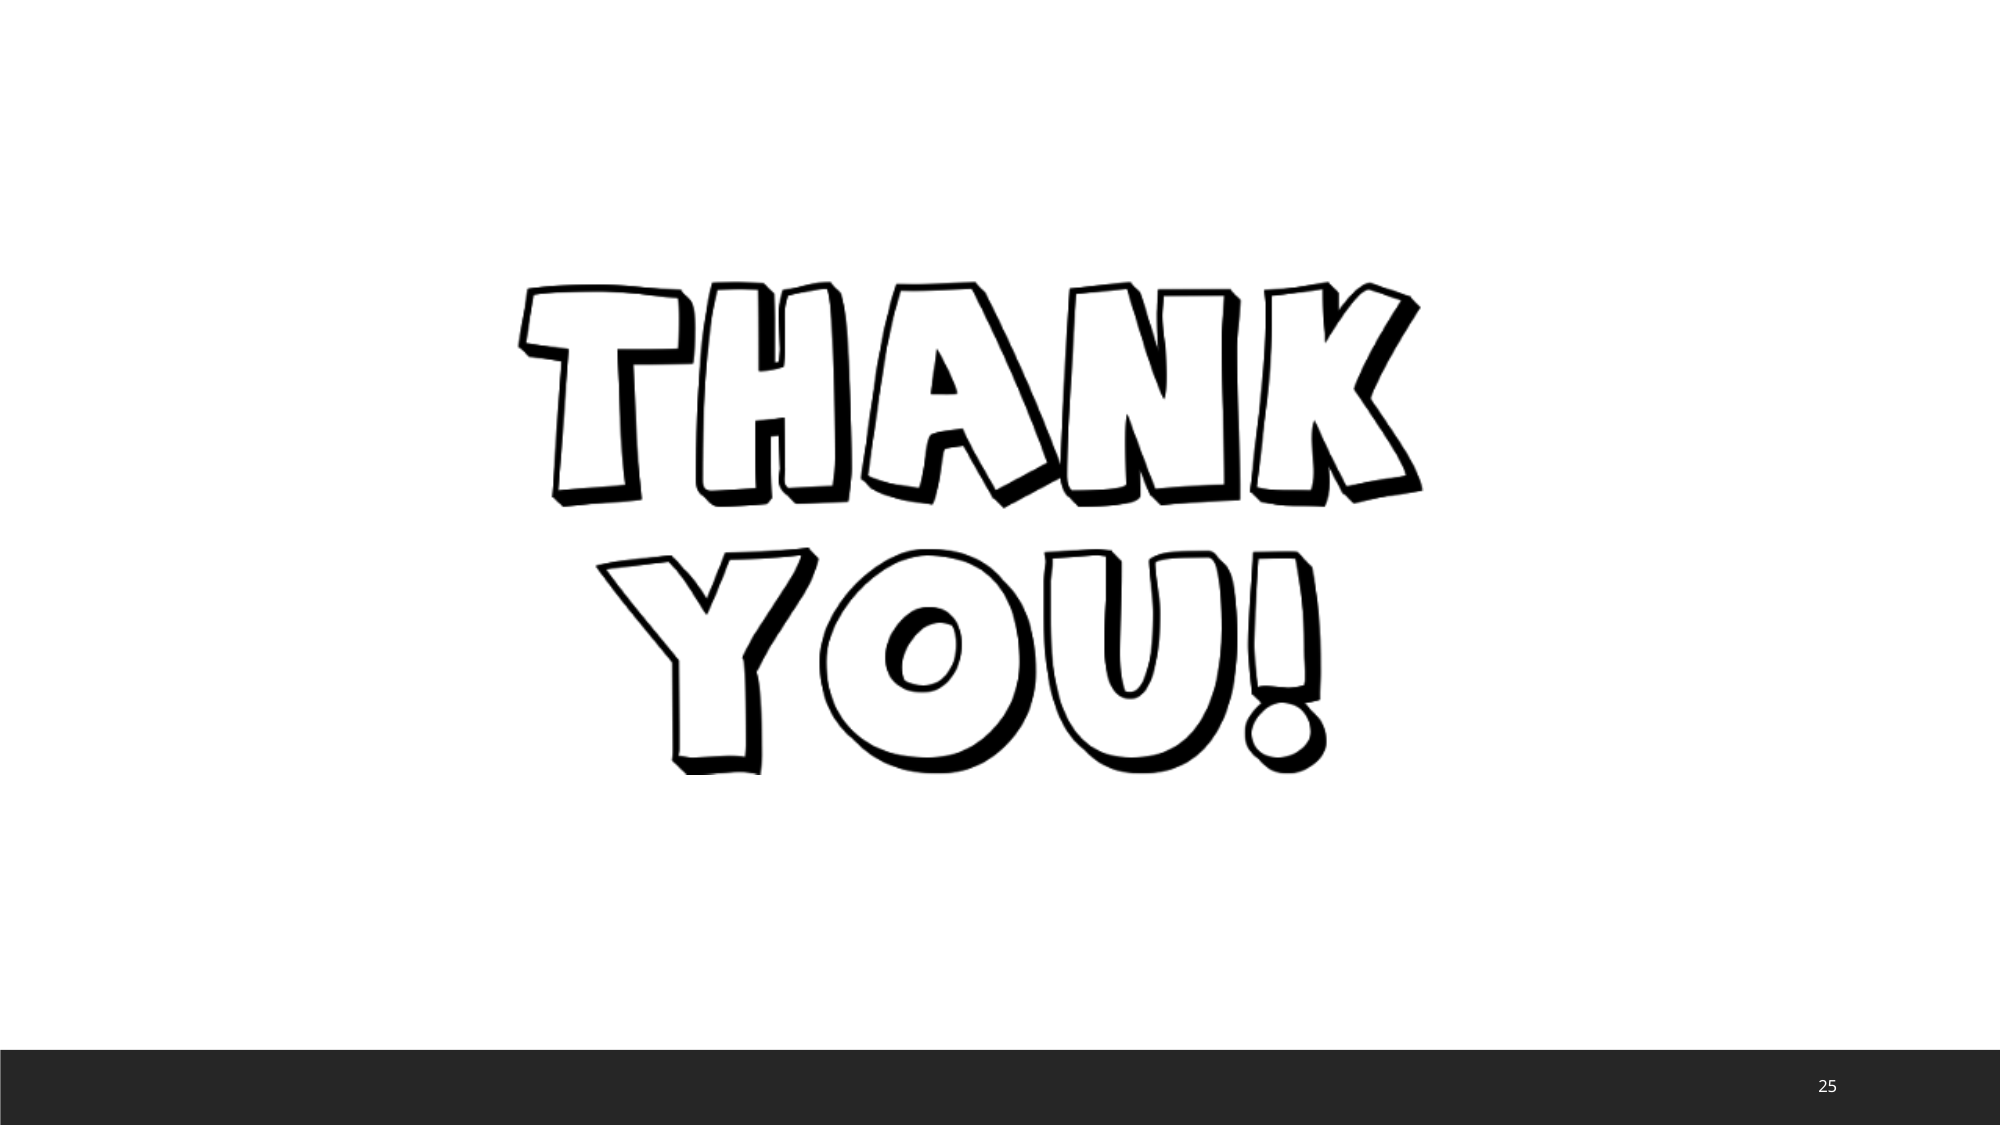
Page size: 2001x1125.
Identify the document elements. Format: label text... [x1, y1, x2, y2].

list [516, 280, 1424, 776]
slide_number 25 [1803, 1057, 1932, 1118]
